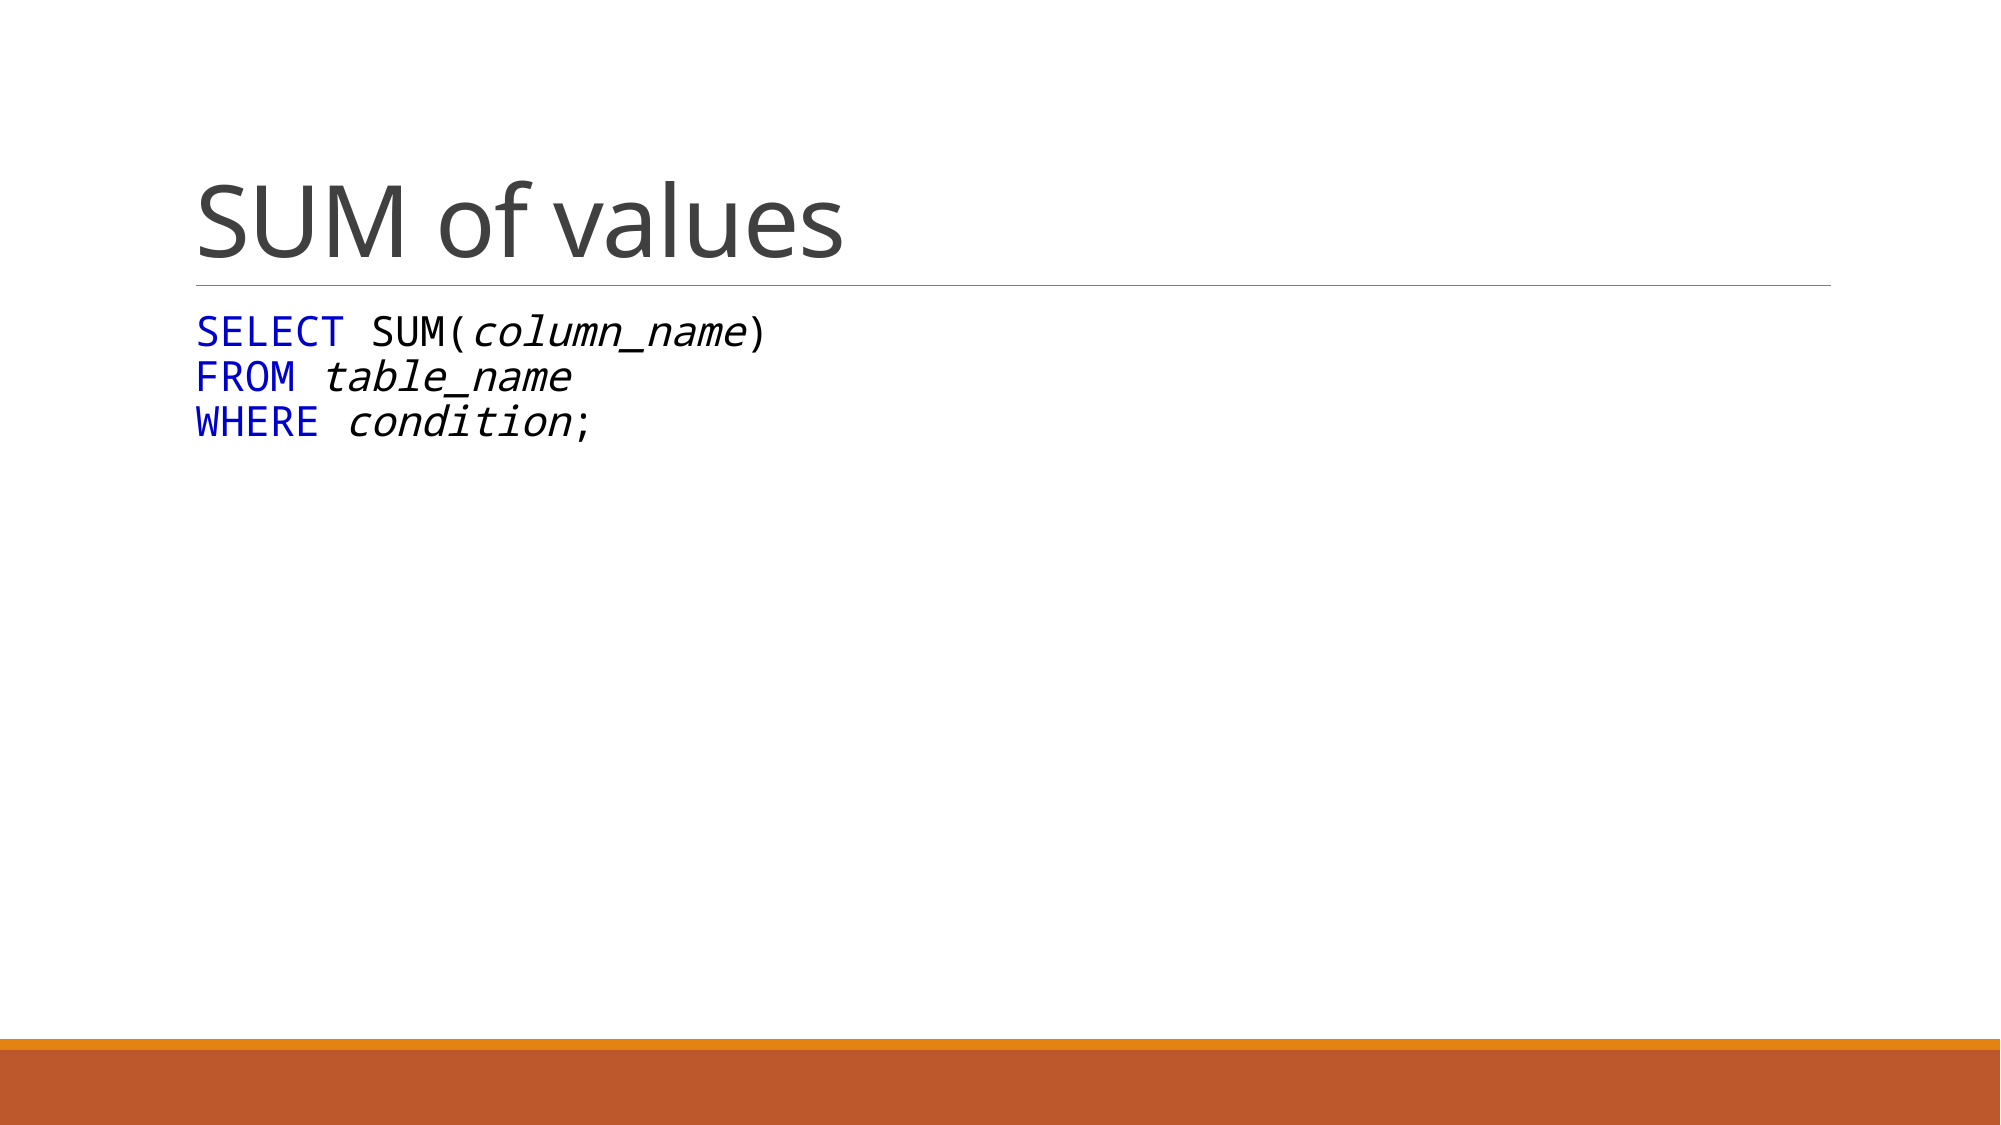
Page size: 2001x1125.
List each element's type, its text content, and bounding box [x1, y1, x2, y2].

list SELECT SUM(column_name) FROM table_name WHERE condition; [180, 302, 1830, 963]
title SUM of values [180, 47, 1830, 285]
